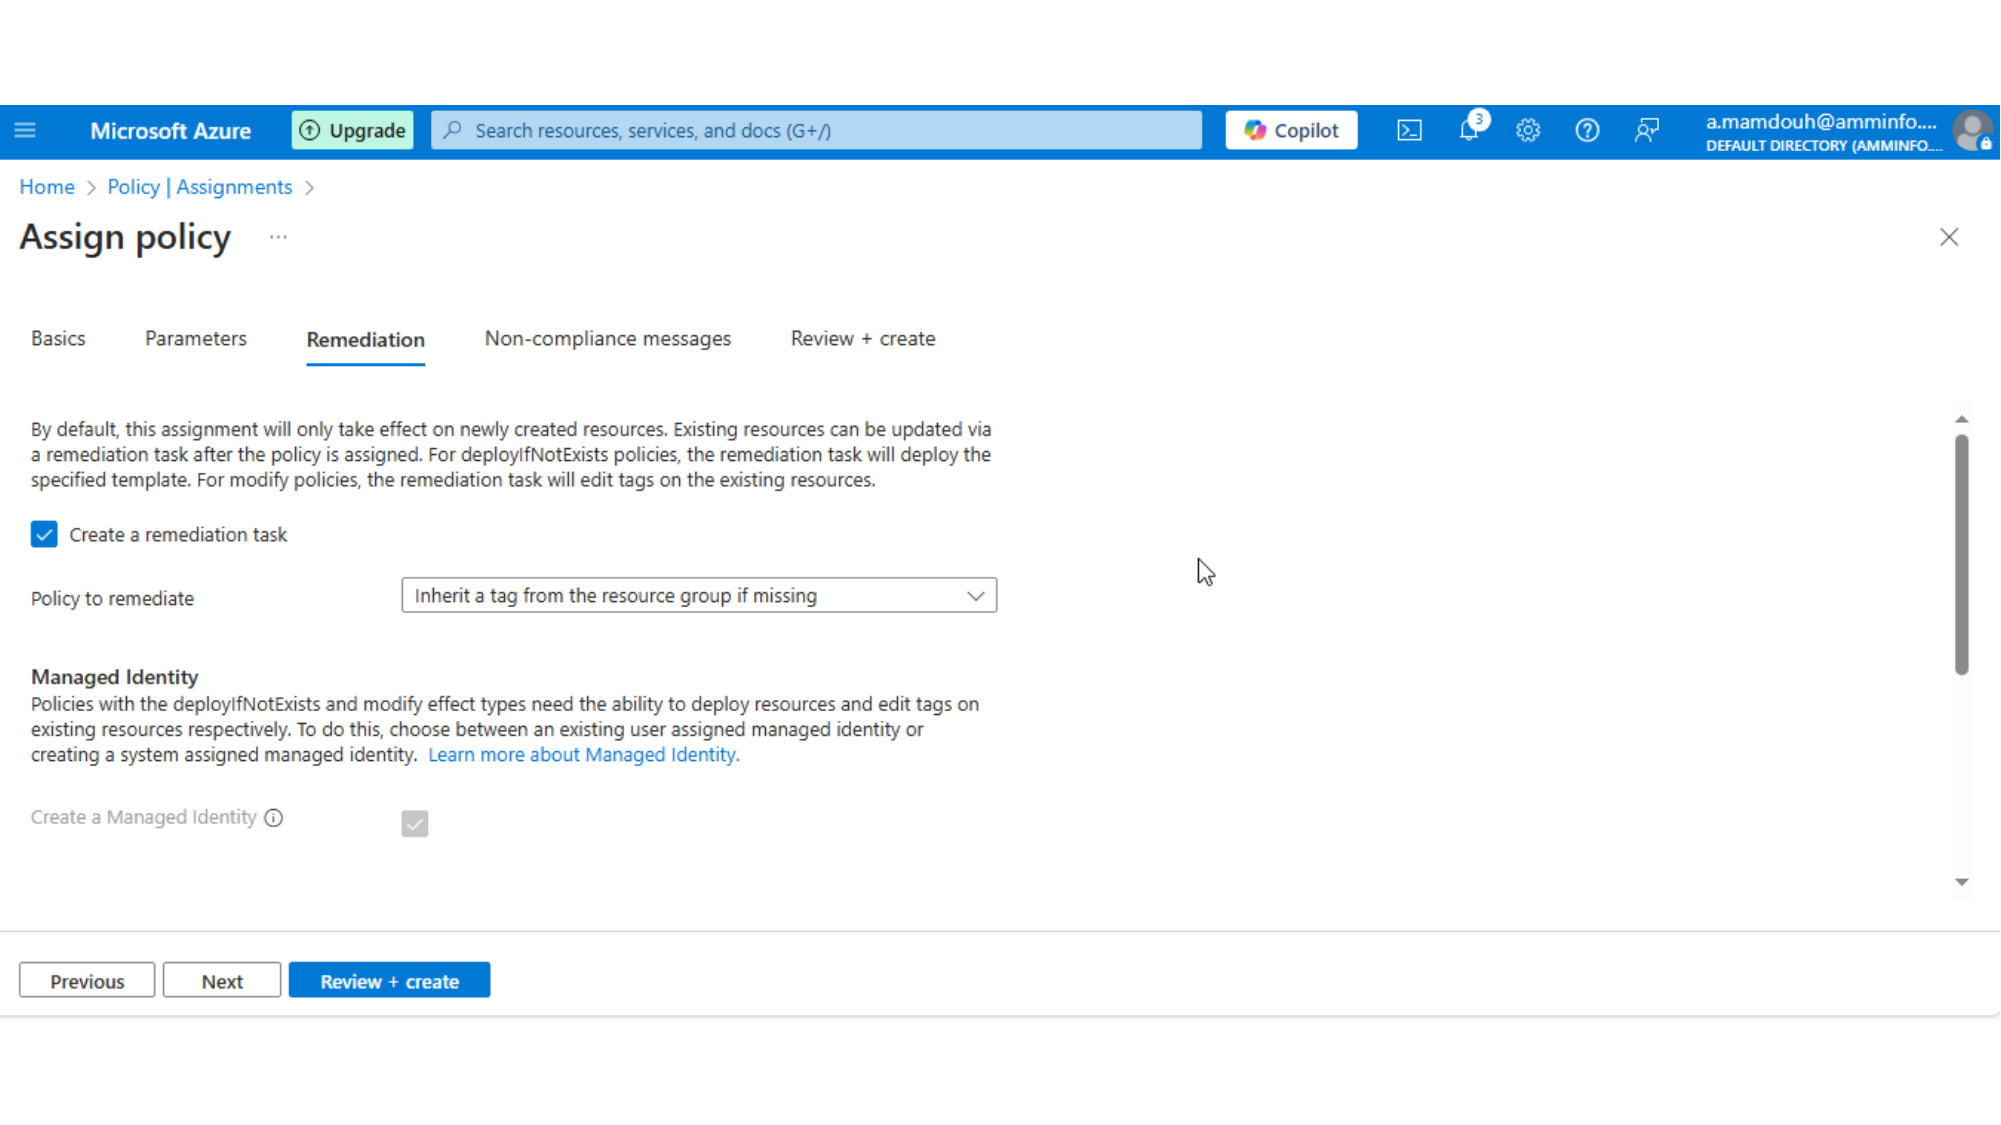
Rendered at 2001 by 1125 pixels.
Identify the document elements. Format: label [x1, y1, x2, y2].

picture [0, 105, 2000, 1020]
